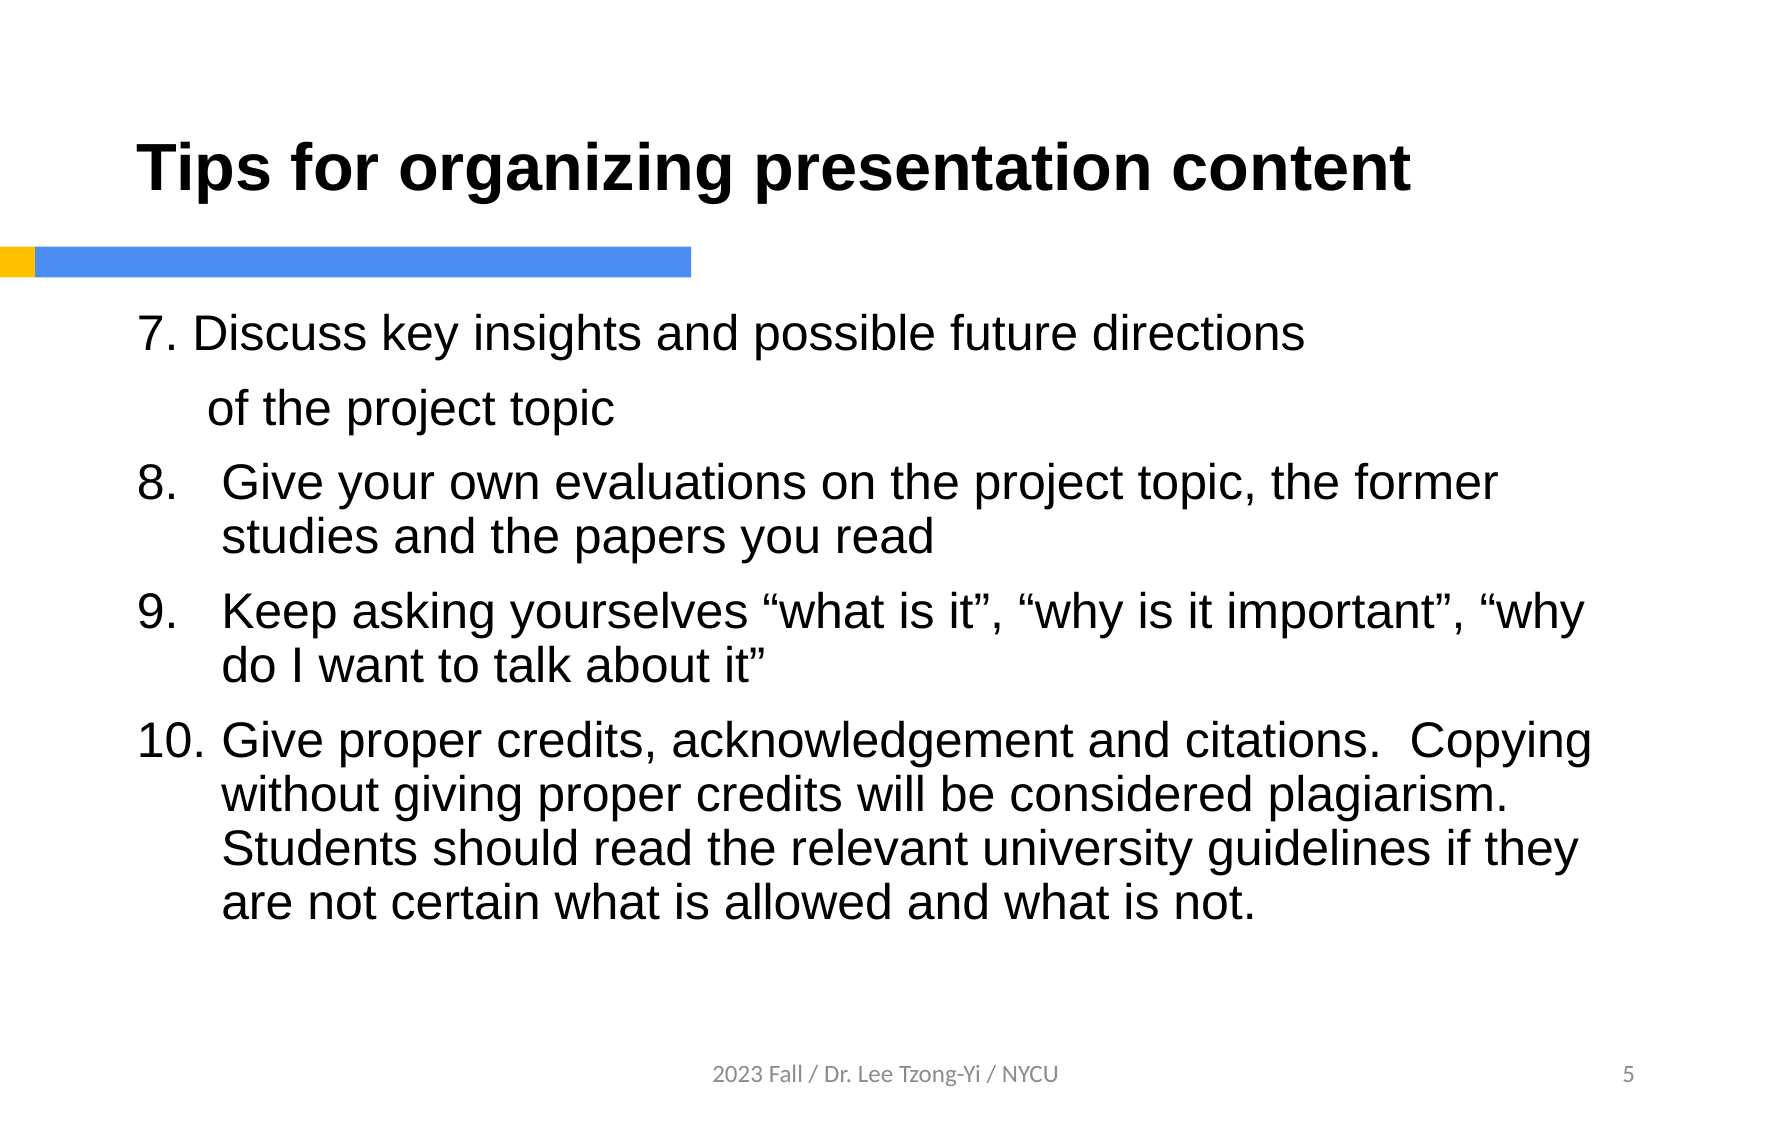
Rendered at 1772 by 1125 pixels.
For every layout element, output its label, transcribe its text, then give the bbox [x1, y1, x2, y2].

slide_number 5 [1251, 1042, 1651, 1103]
title Tips for organizing presentation content [121, 59, 1651, 278]
list 7. Discuss key insights and possible future directions of the project topic Give your own evaluations on the project topic, the former studies and the papers you read Keep asking yourselves “what is it”, “why is it important”, “why do I want to talk about it” Give proper credits, acknowledgement and citations. Copying without giving proper credits will be considered plagiarism. Students should read the relevant university guidelines if they are not certain what is allowed and what is not. [121, 299, 1651, 1014]
footer 2023 Fall / Dr. Lee Tzong-Yi / NYCU [586, 1042, 1185, 1103]
